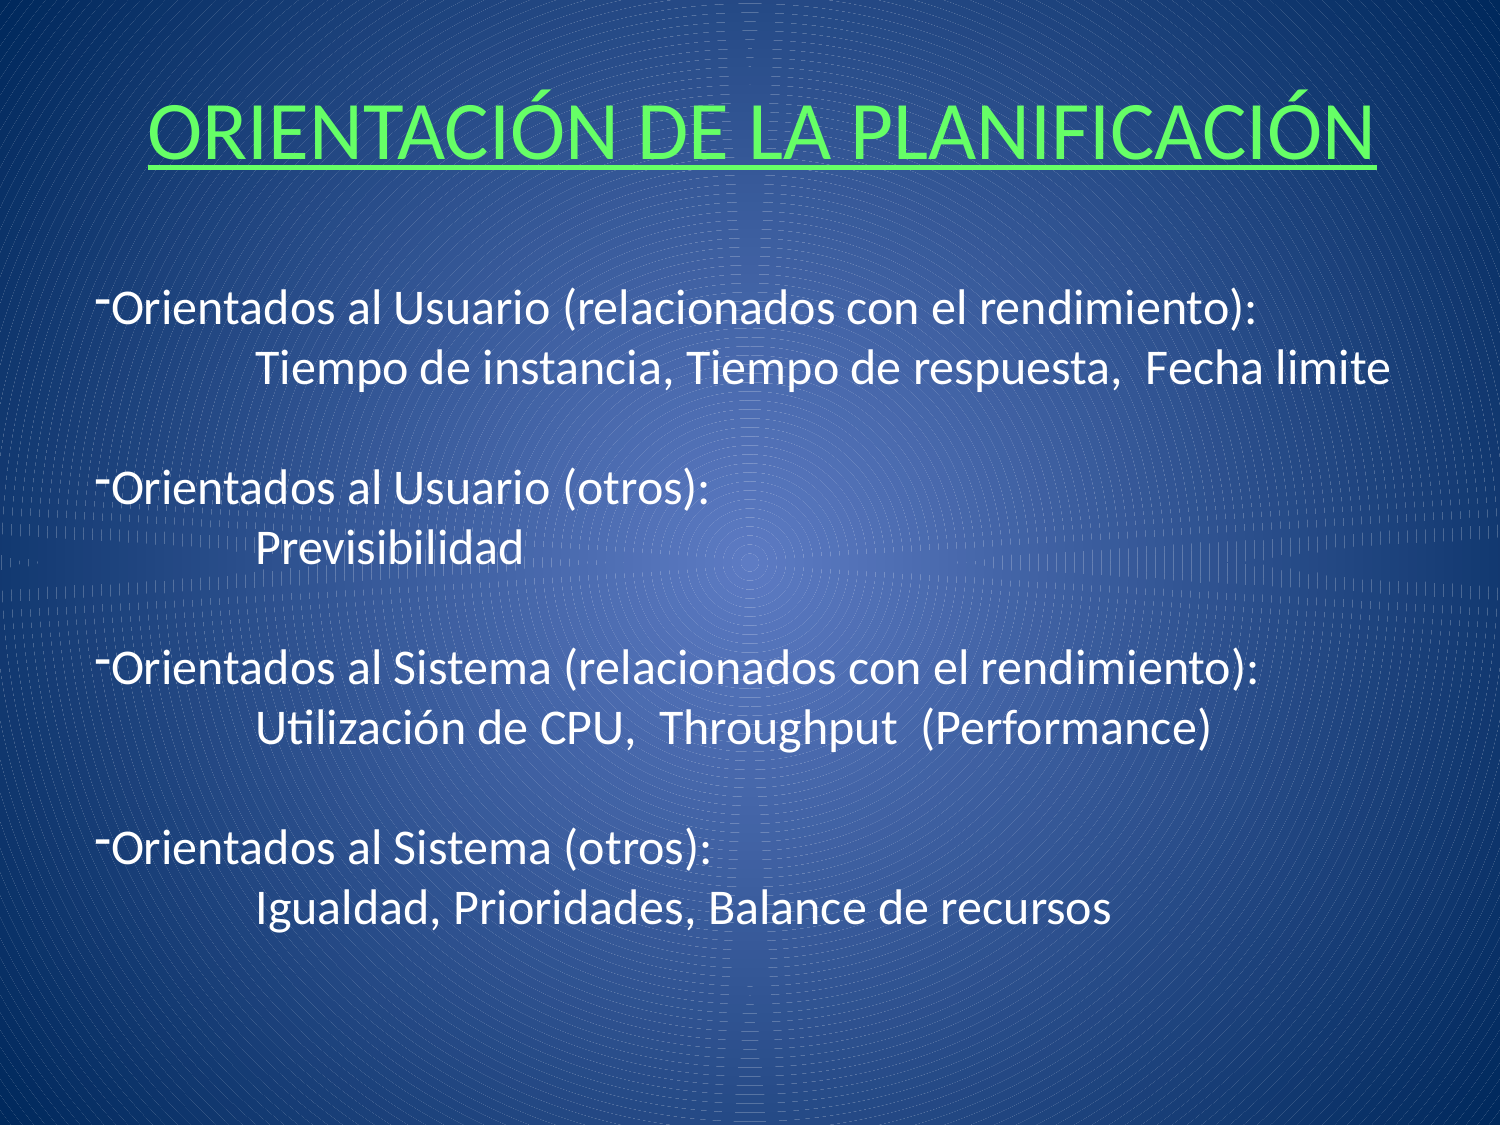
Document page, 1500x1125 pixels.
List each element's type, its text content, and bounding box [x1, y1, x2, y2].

text_box Orientados al Usuario (relacionados con el rendimiento): Tiempo de instancia, Tiempo de respuesta, Fecha limite Orientados al Usuario (otros): Previsibilidad Orientados al Sistema (relacionados con el rendimiento): Utilización de CPU, Throughput (Performance) Orientados al Sistema (otros): Igualdad, Prioridades, Balance de recursos [79, 267, 1420, 992]
text_box ORIENTACIÓN DE LA PLANIFICACIÓN [132, 68, 1393, 184]
